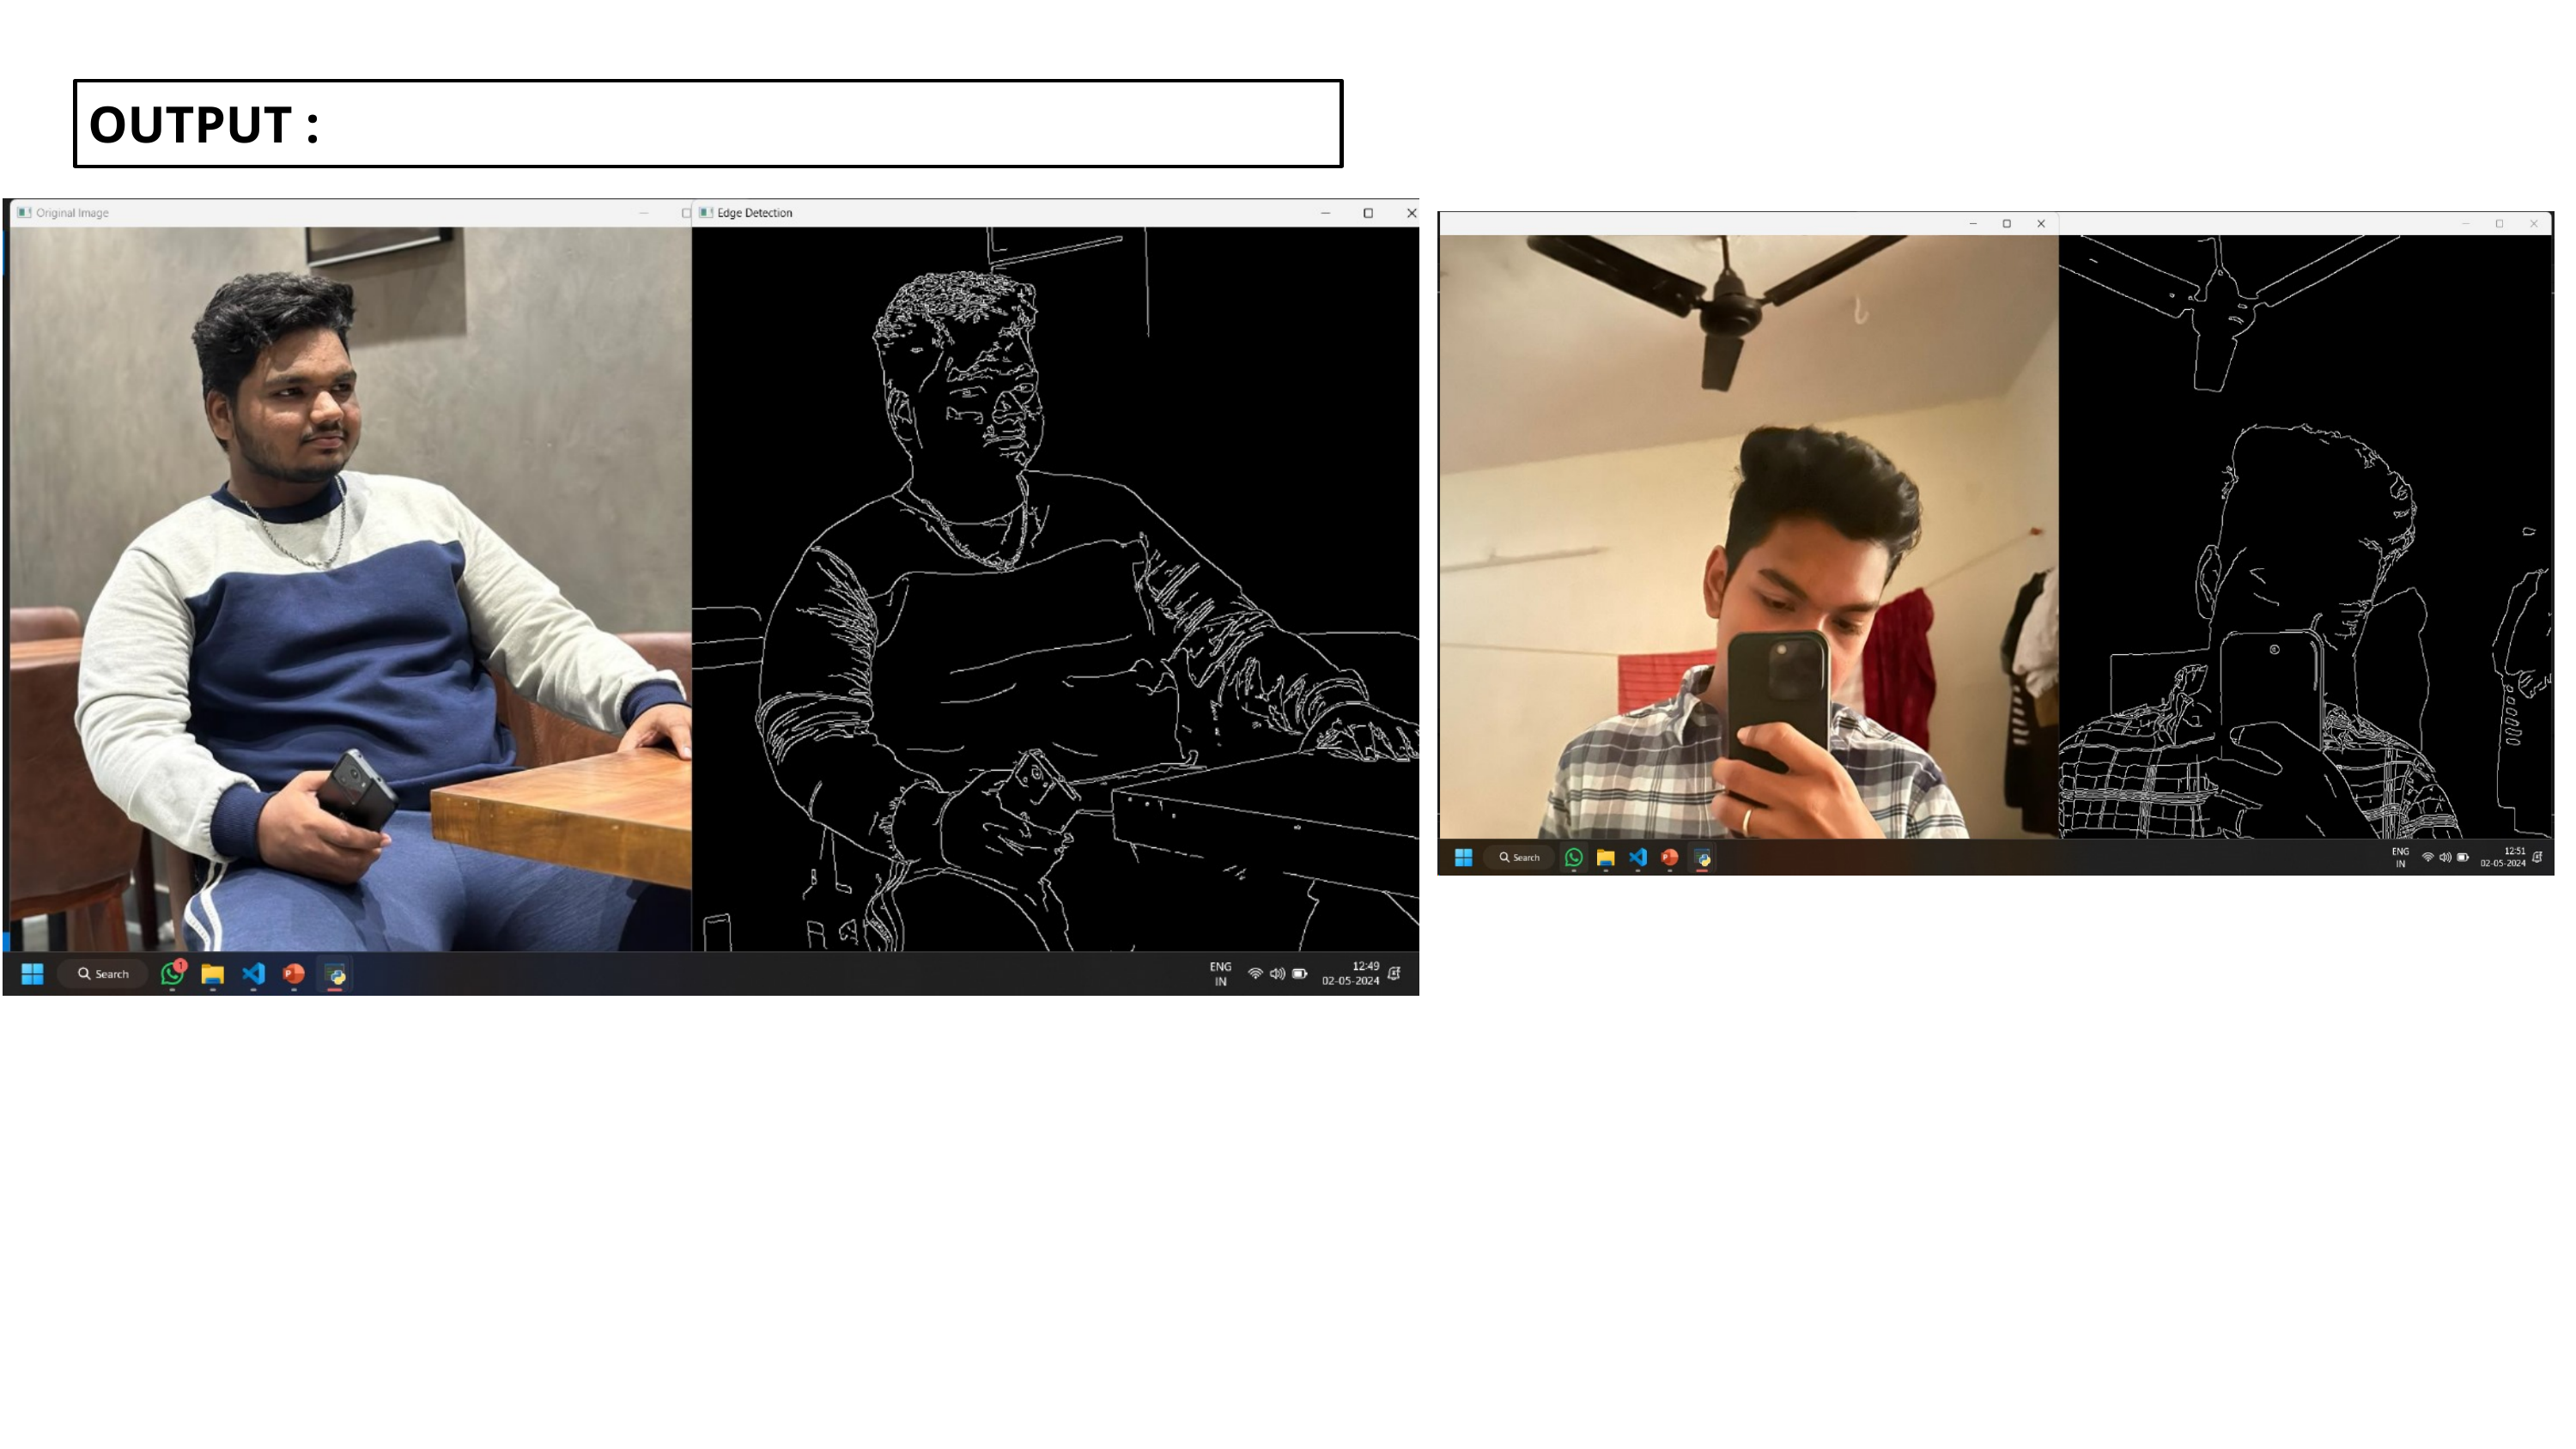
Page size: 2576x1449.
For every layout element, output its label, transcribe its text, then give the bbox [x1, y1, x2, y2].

picture [1437, 211, 2555, 876]
picture [2, 197, 1420, 996]
text_box OUTPUT : [75, 86, 634, 160]
text_box [73, 79, 1344, 168]
